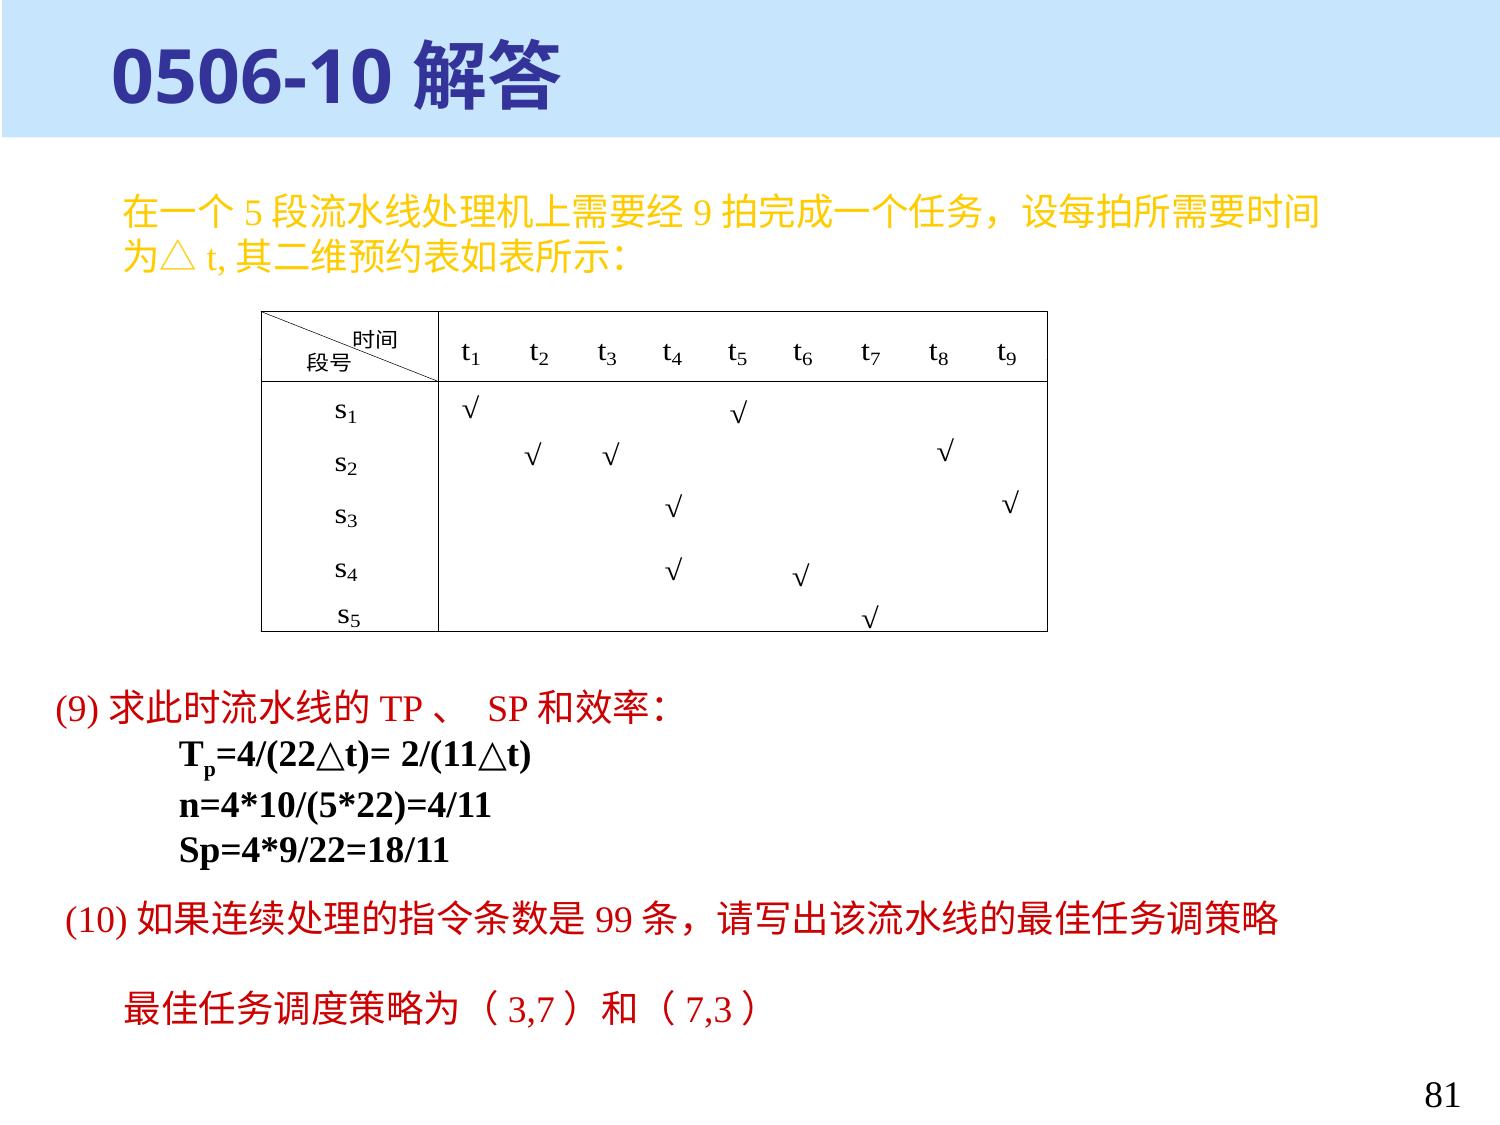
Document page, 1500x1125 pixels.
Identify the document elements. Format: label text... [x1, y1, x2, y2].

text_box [257, 307, 1050, 653]
title 0506-10解答 [96, 23, 1472, 124]
text_box 在一个5段流水线处理机上需要经9拍完成一个任务，设每拍所需要时间为△t,其二维预约表如表所示： [107, 180, 1368, 286]
text_box (10)如果连续处理的指令条数是99条，请写出该流水线的最佳任务调策略 最佳任务调度策略为（3,7）和（7,3） [40, 887, 1415, 1083]
text_box (9)求此时流水线的TP、 SP和效率： Tp=4/(22△t)= 2/(11△t) n=4*10/(5*22)=4/11 Sp=4*9/22=18/11 [40, 676, 1300, 878]
